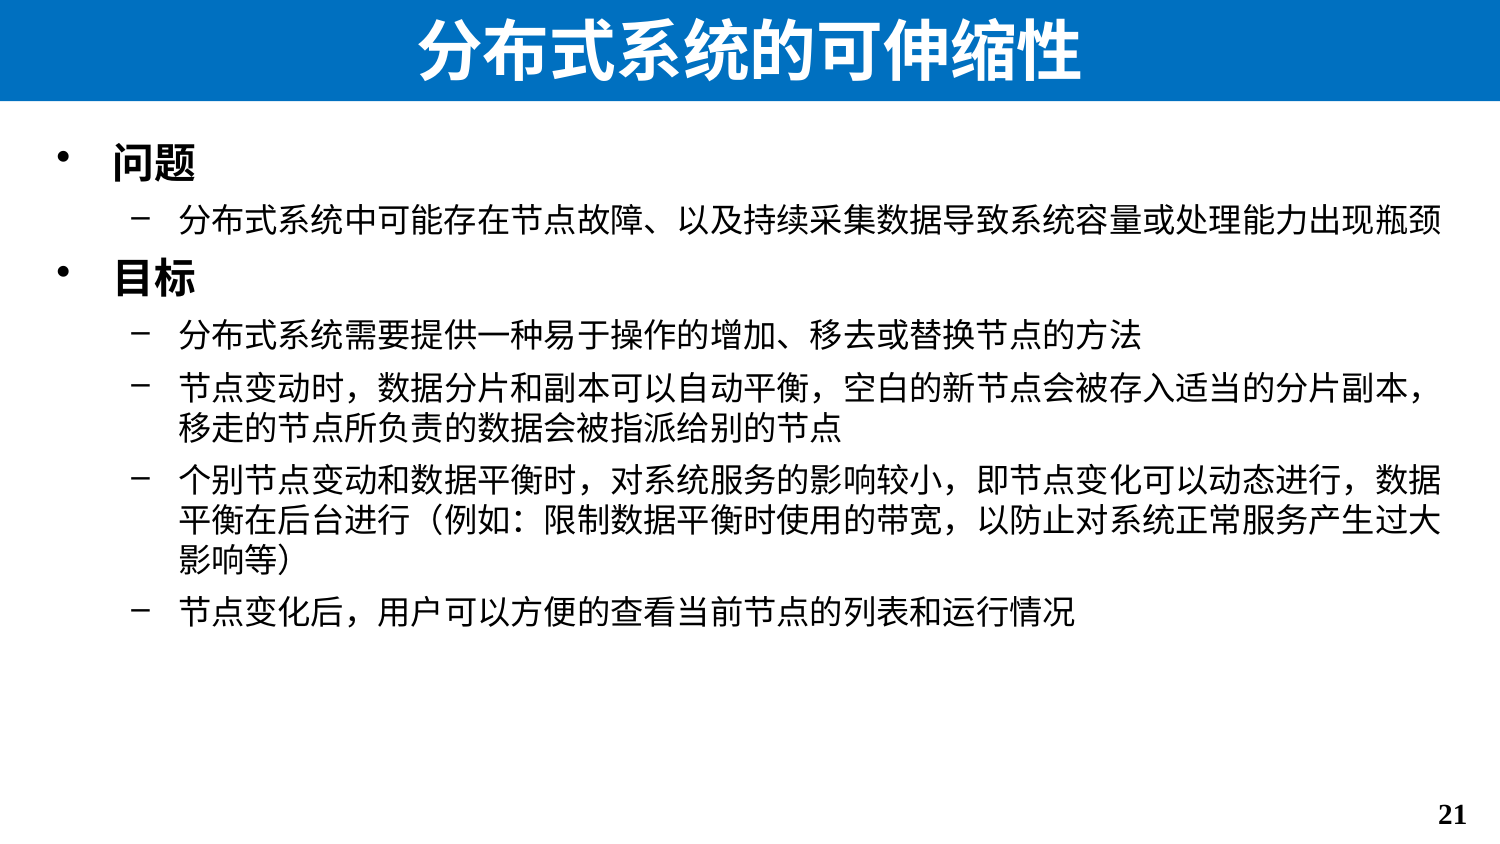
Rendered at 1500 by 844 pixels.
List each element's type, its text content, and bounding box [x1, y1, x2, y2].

title 分布式系统的可伸缩性 [0, 0, 1500, 102]
list 问题 分布式系统中可能存在节点故障、以及持续采集数据导致系统容量或处理能力出现瓶颈 目标 分布式系统需要提供一种易于操作的增加、移去或替换节点的方法 节点变动时，数据分片和副本可以自动平衡，空白的新节点会被存入适当的分片副本，移走的节点所负责的数据会被指派给别的节点 个别节点变动和数据平衡时，对系统服务的影响较小，即节点变化可以动态进行，数据平衡在后台进行（例如：限制数据平衡时使用的带宽，以防止对系统正常服务产生过大影响等） 节点变化后，用户可以方便的查看当前节点的列表和运行情况 [41, 129, 1471, 754]
